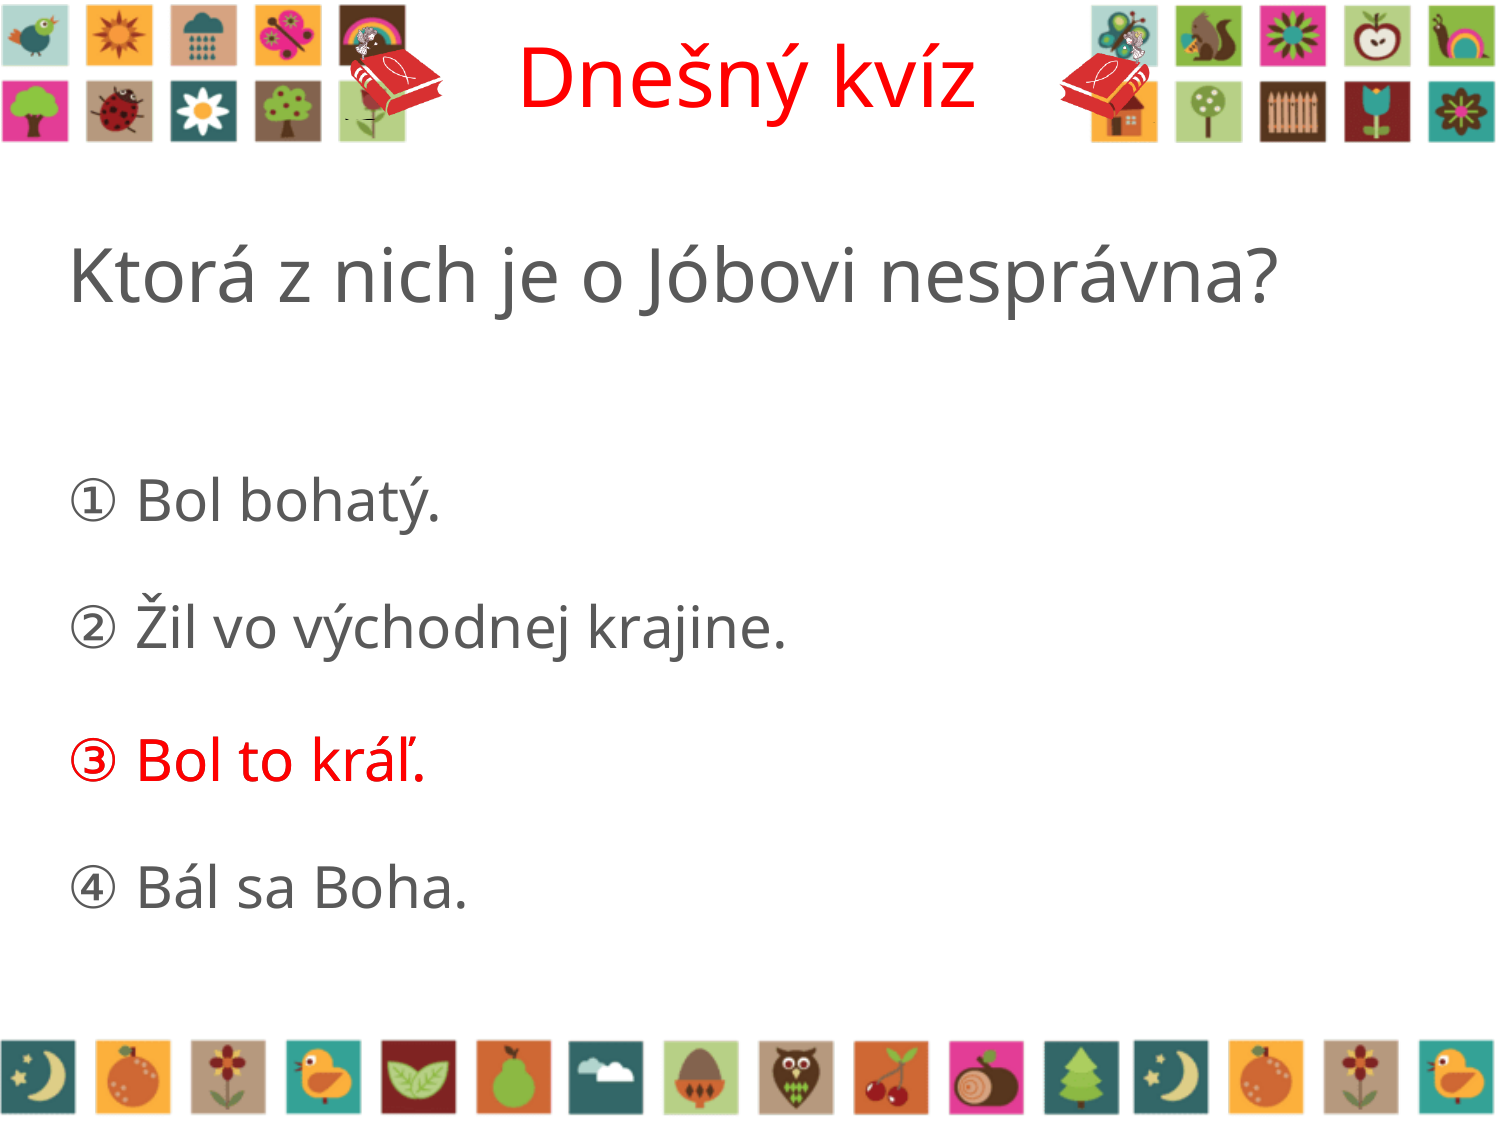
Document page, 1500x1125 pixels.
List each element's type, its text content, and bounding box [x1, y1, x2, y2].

text_box ③ Bol to kráľ. [53, 716, 1483, 801]
text_box ④ Bál sa Boha. [53, 842, 1483, 928]
picture [0, 3, 475, 150]
picture [1028, 3, 1500, 150]
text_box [0, 1028, 1500, 1118]
text_box ② Žil vo východnej krajine. [53, 582, 1436, 668]
text_box Dnešný kvíz [425, 16, 1076, 131]
text_box ① Bol bohatý. [53, 456, 1436, 541]
text_box Ktorá z nich je o Jóbovi nesprávna? [53, 219, 1436, 325]
